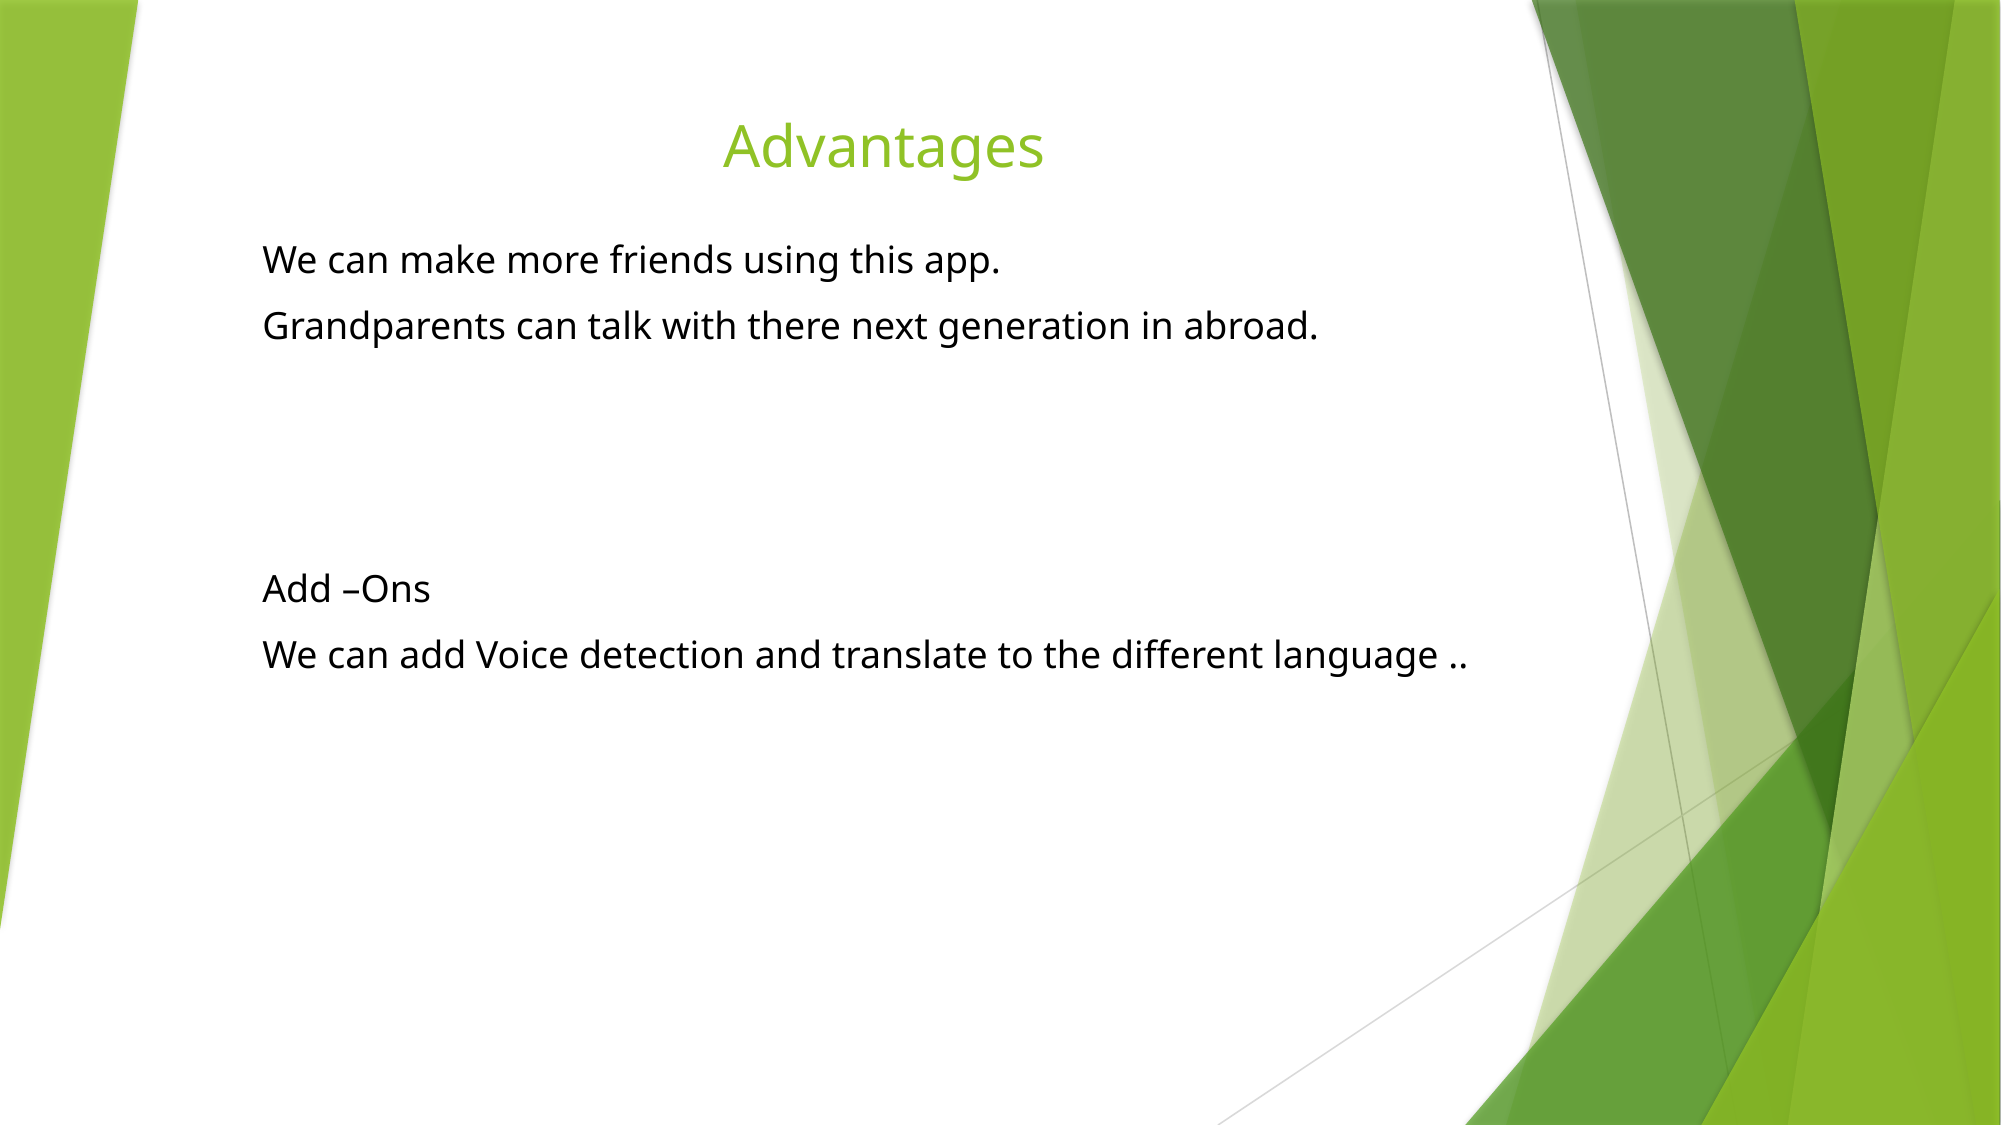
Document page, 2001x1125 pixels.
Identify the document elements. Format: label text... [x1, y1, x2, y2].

title Advantages [247, 39, 1522, 187]
subtitle We can make more friends using this app. Grandparents can talk with there next generation in abroad. Add –Ons We can add Voice detection and translate to the different language .. [247, 228, 1522, 845]
